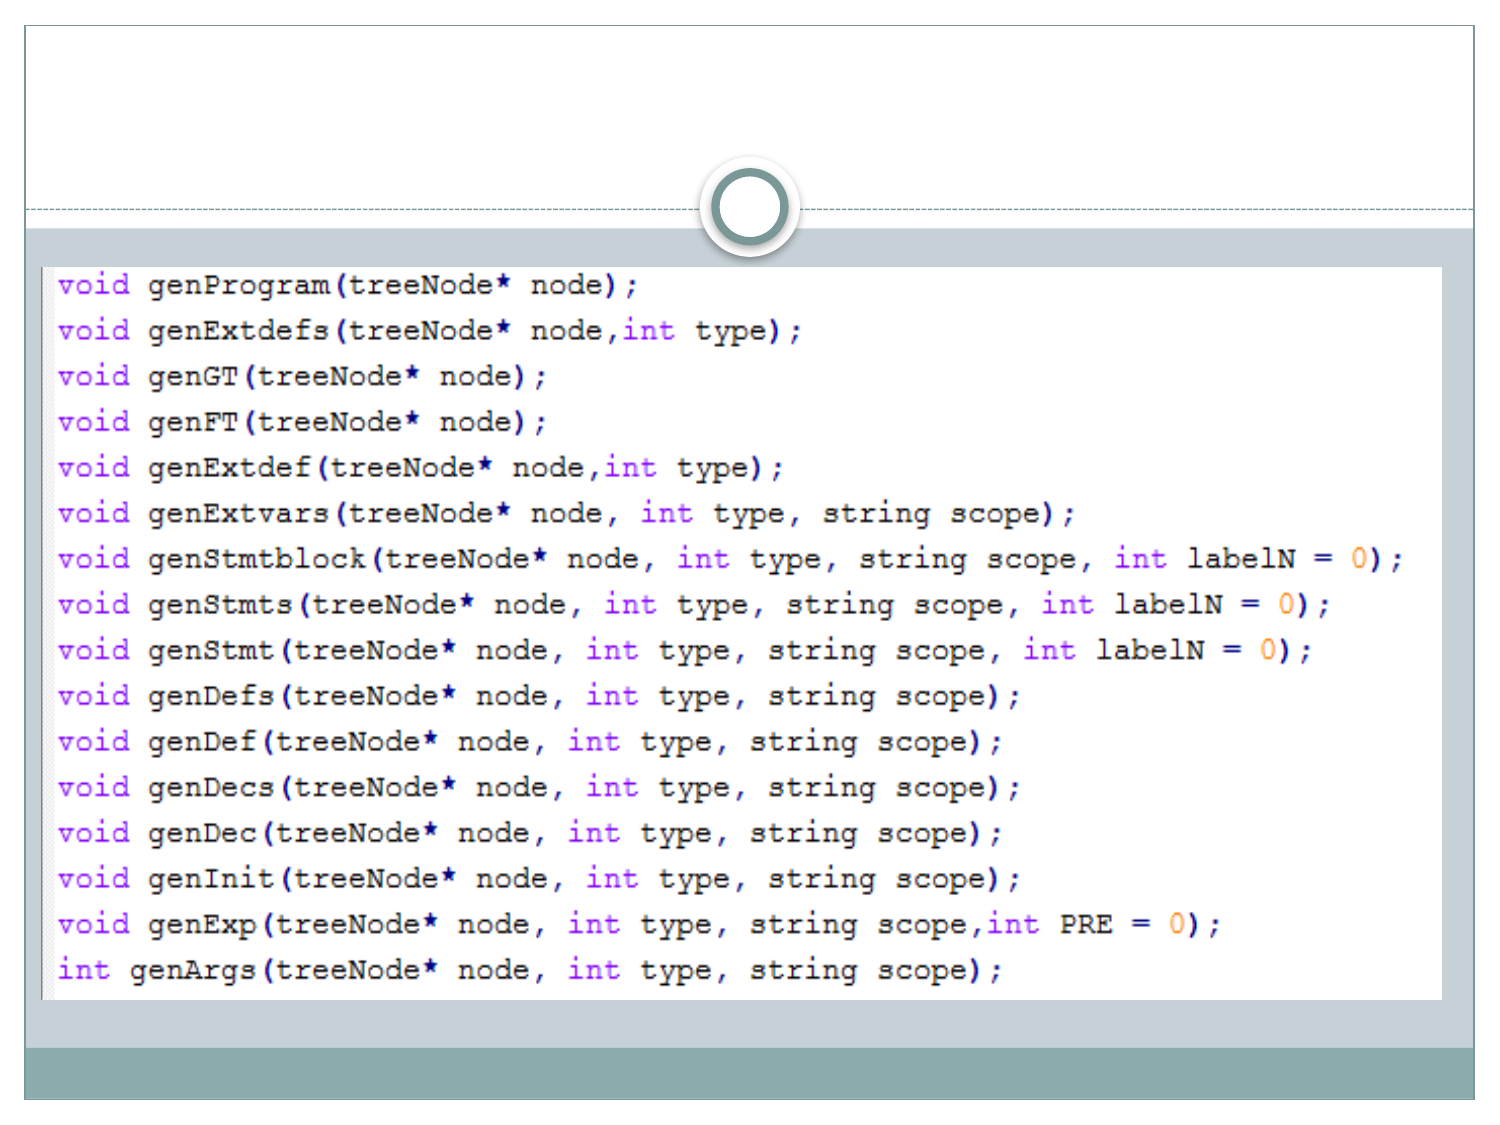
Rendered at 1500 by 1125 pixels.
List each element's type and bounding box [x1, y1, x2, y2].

list [40, 266, 1442, 1000]
